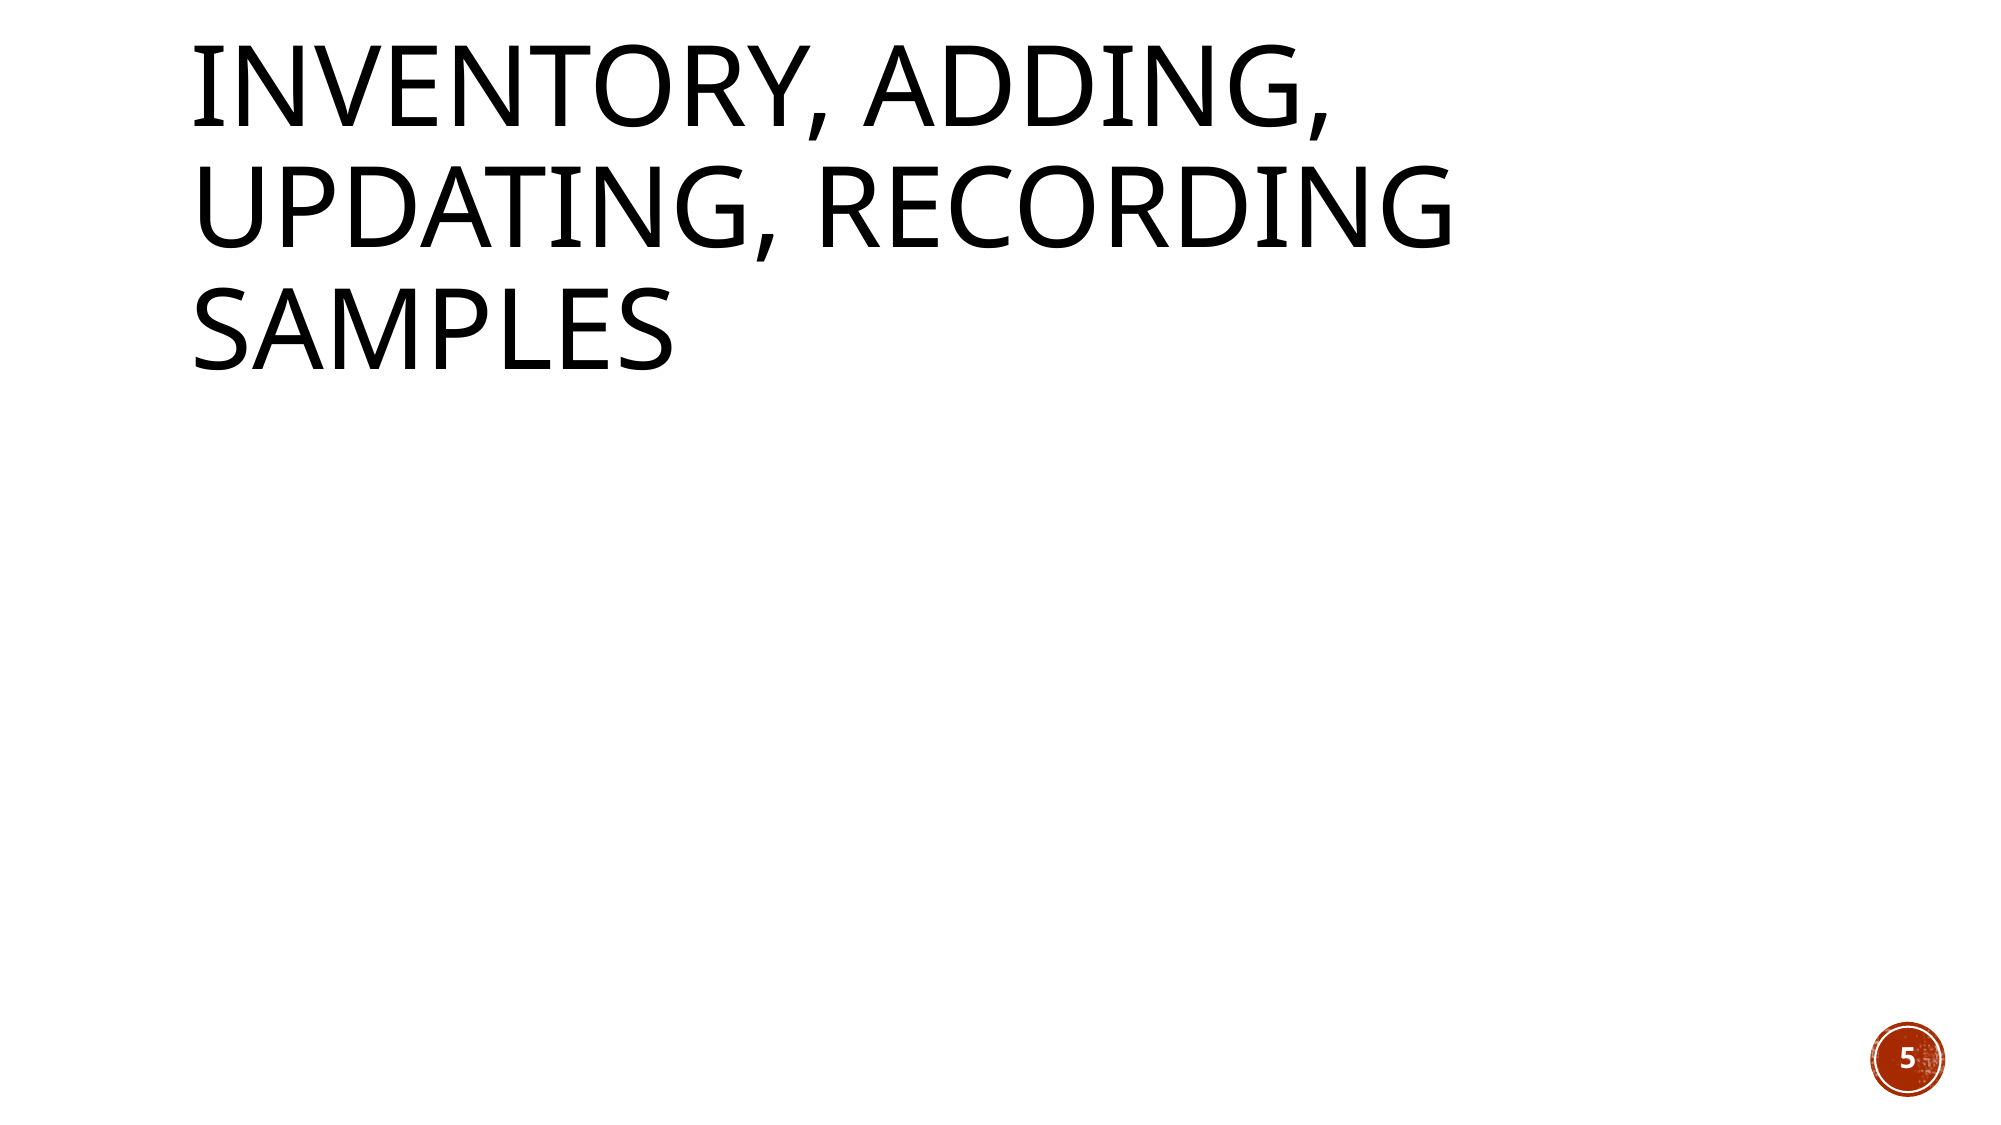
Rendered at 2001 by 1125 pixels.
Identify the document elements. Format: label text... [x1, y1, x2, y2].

title Inventory, adding, Updating, recording Samples [175, 79, 1826, 344]
slide_number 5 [1855, 1028, 1961, 1089]
